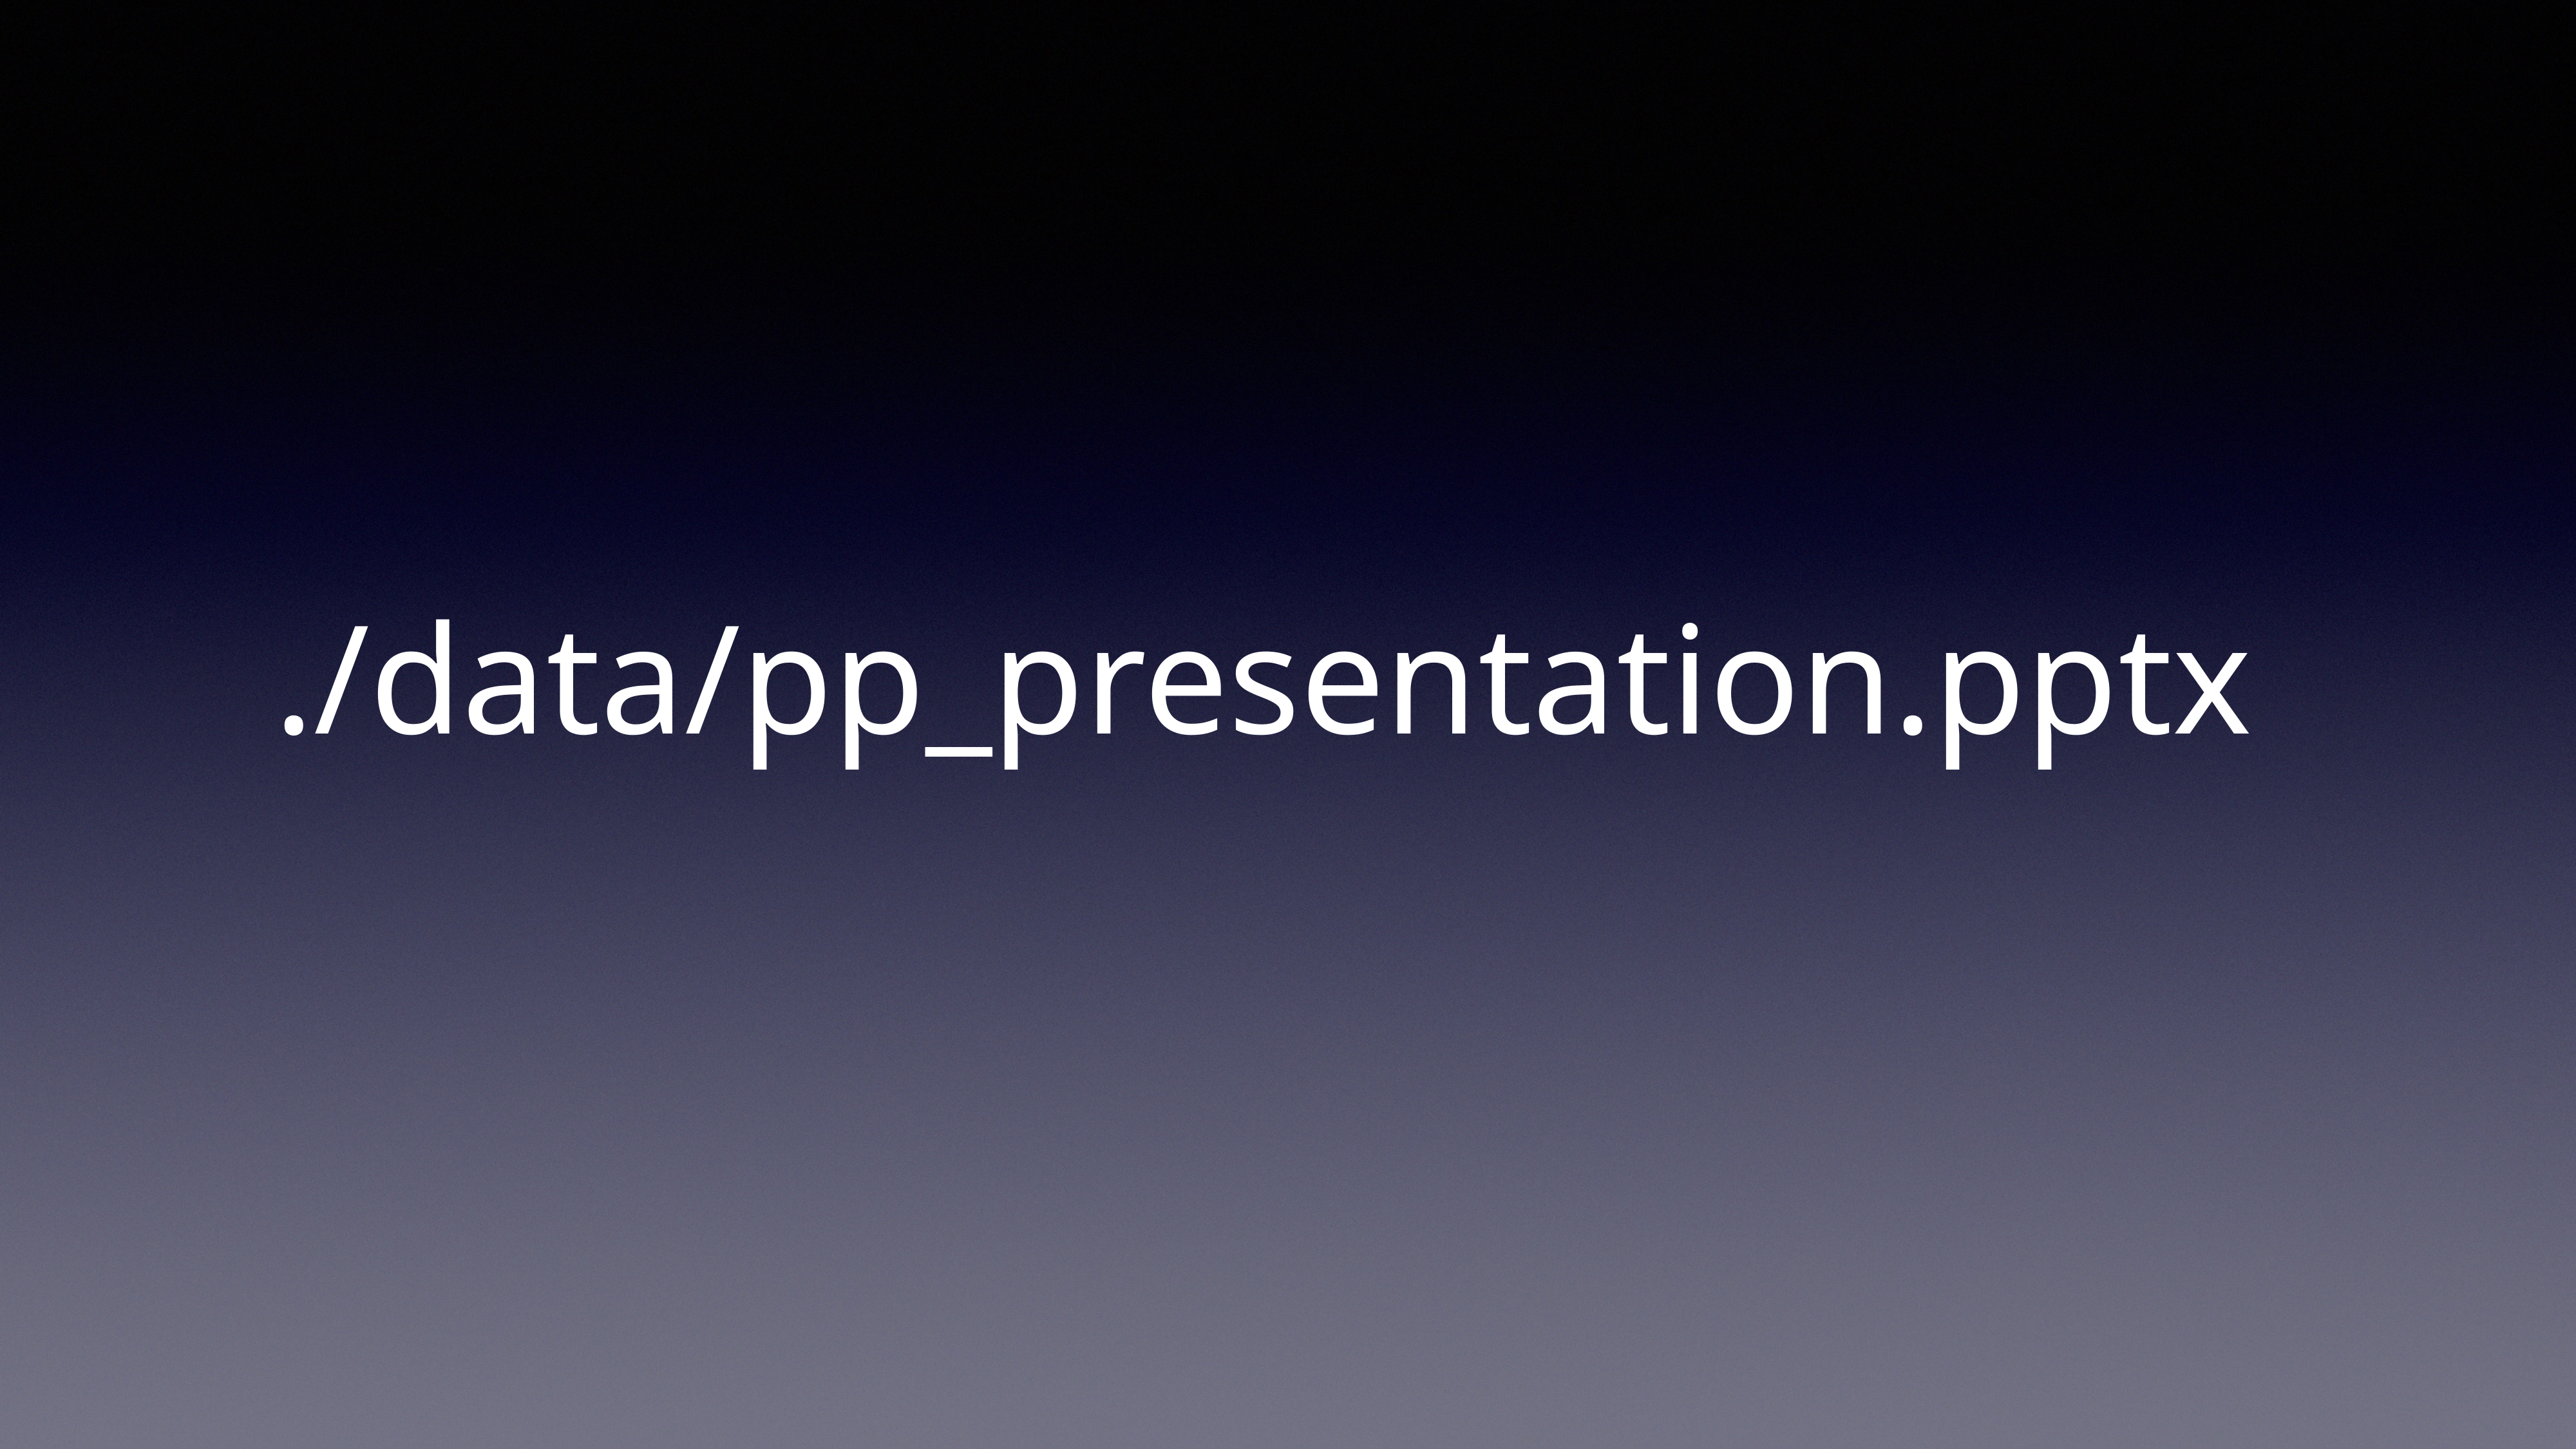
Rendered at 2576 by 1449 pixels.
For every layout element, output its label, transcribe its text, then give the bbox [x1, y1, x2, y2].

title ./data/pp_presentation.pptx [226, 556, 2300, 770]
picture [0, 0, 2576, 1449]
